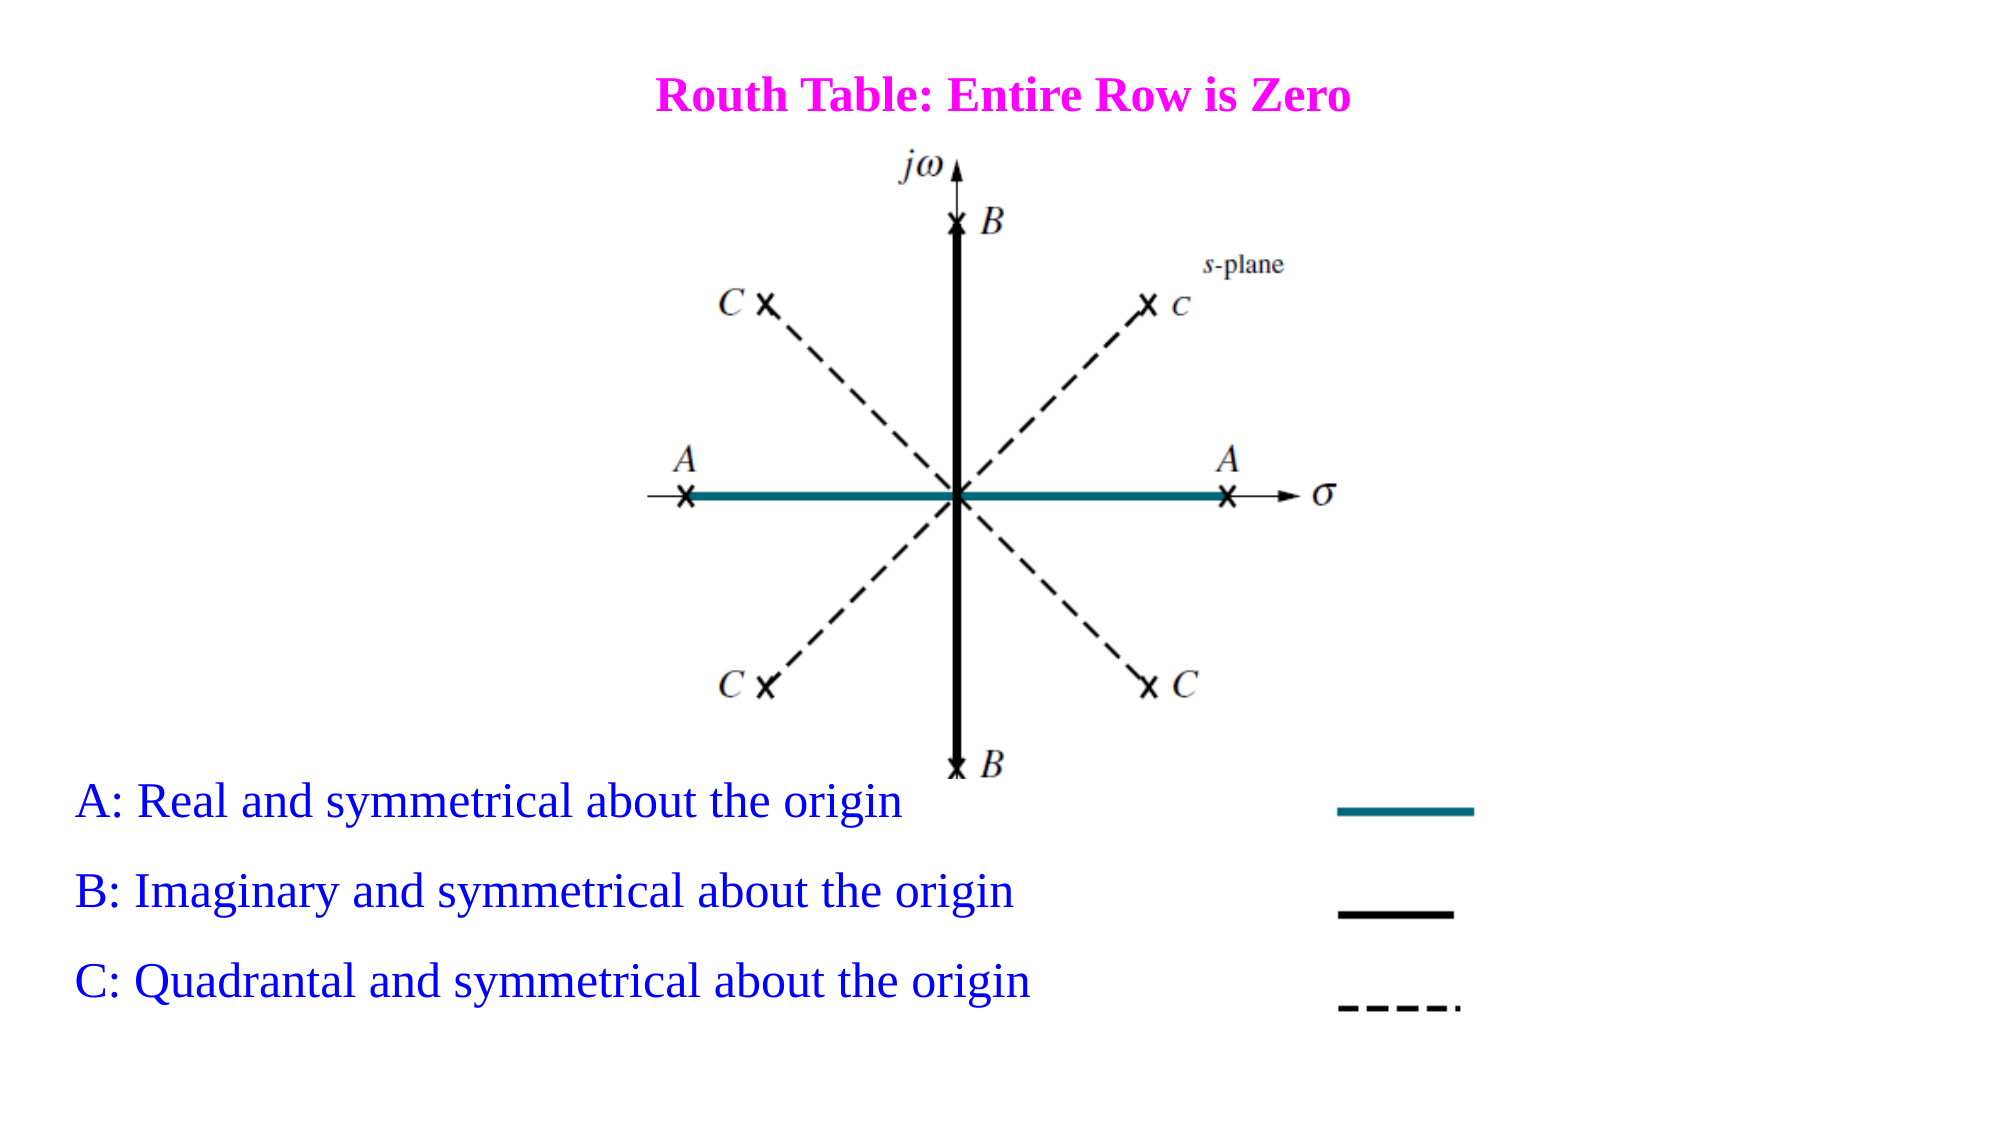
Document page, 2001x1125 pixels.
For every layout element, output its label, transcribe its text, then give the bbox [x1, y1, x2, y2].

text_box A: Real and symmetrical about the origin B: Imaginary and symmetrical about the origin C: Quadrantal and symmetrical about the origin [59, 129, 1948, 1015]
picture [1332, 906, 1457, 921]
text_box Routh Table: Entire Row is Zero [89, 53, 1918, 129]
picture [1332, 804, 1482, 823]
picture [647, 146, 1337, 779]
picture [1337, 999, 1462, 1018]
